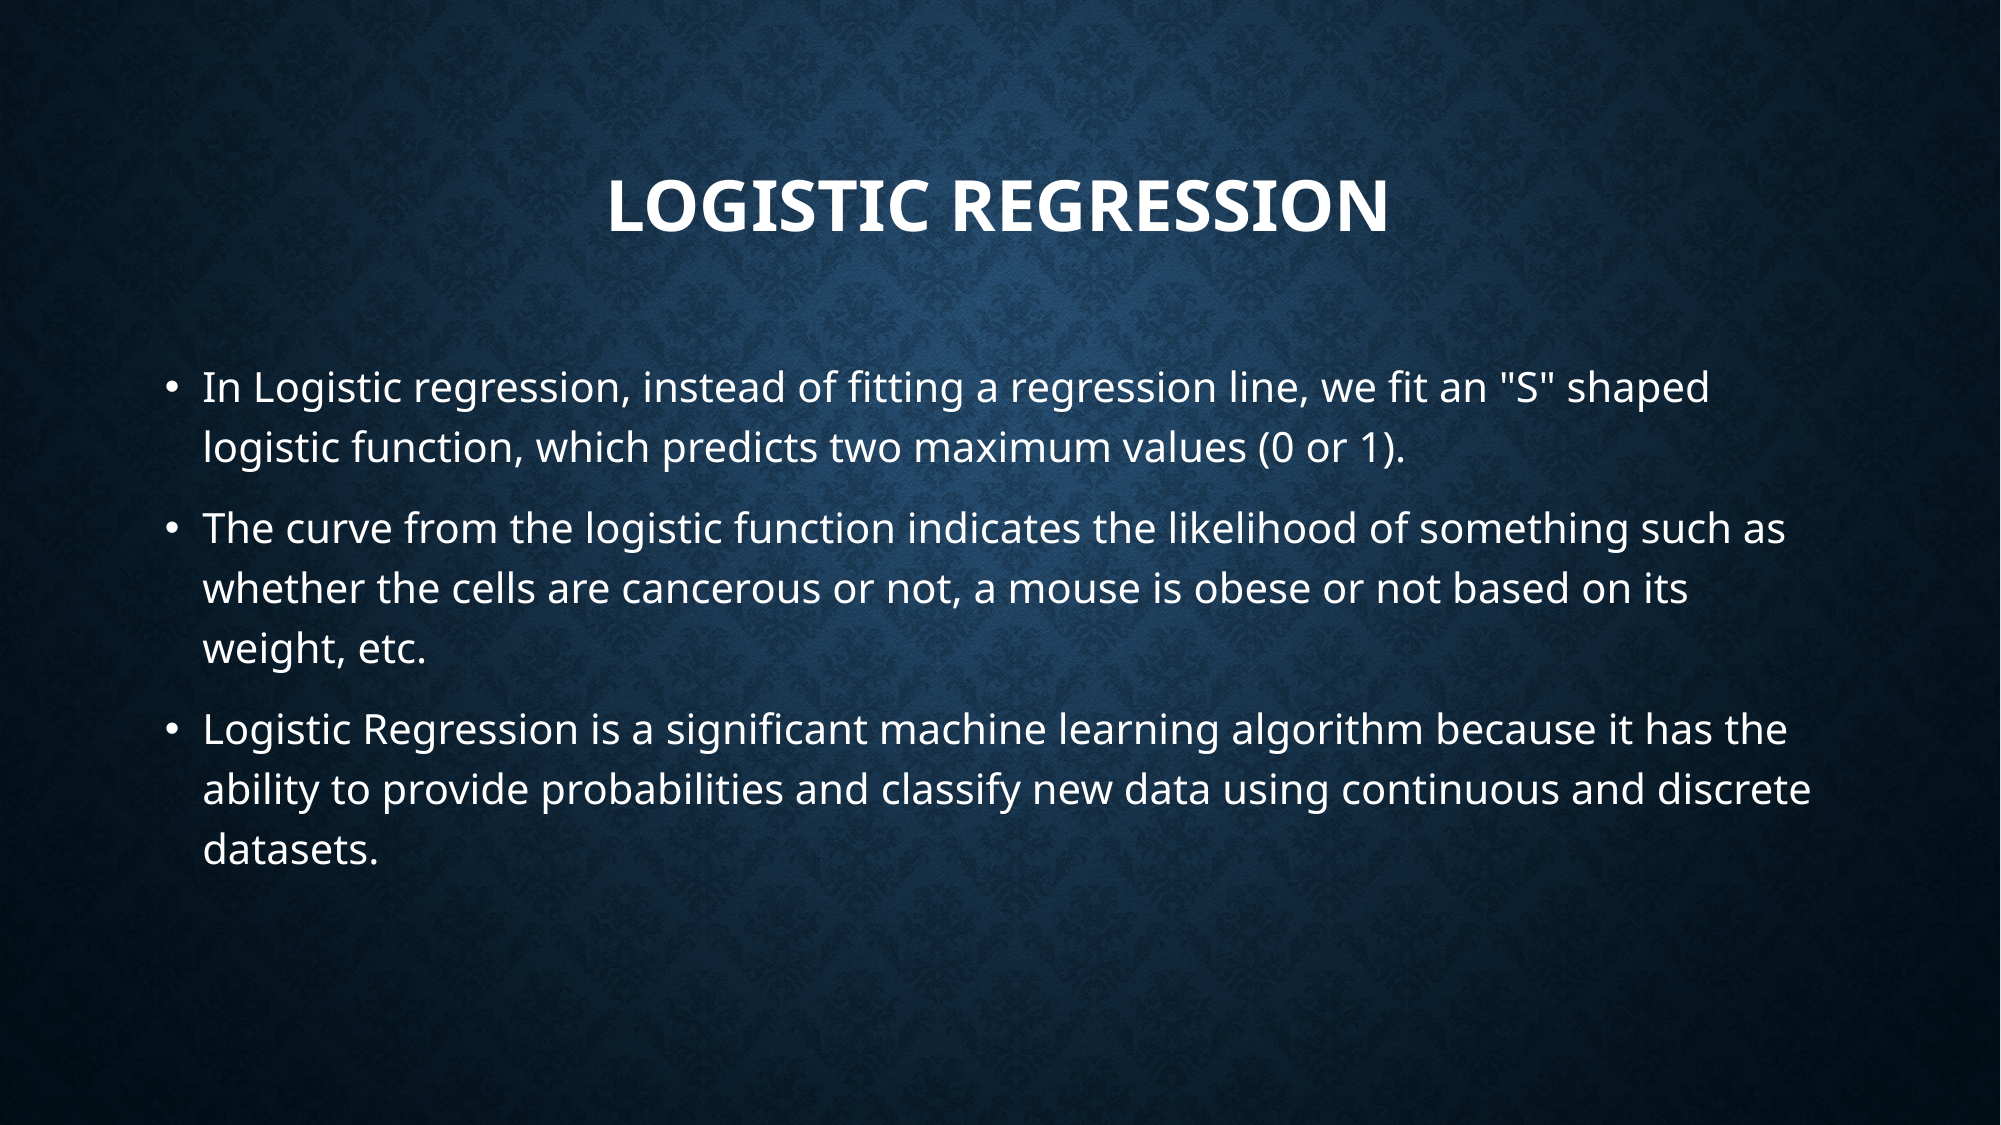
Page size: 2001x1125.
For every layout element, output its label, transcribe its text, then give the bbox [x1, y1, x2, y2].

title Logistic regression [149, 99, 1849, 318]
list In Logistic regression, instead of fitting a regression line, we fit an "S" shaped logistic function, which predicts two maximum values (0 or 1). The curve from the logistic function indicates the likelihood of something such as whether the cells are cancerous or not, a mouse is obese or not based on its weight, etc. Logistic Regression is a significant machine learning algorithm because it has the ability to provide probabilities and classify new data using continuous and discrete datasets. [149, 343, 1849, 950]
